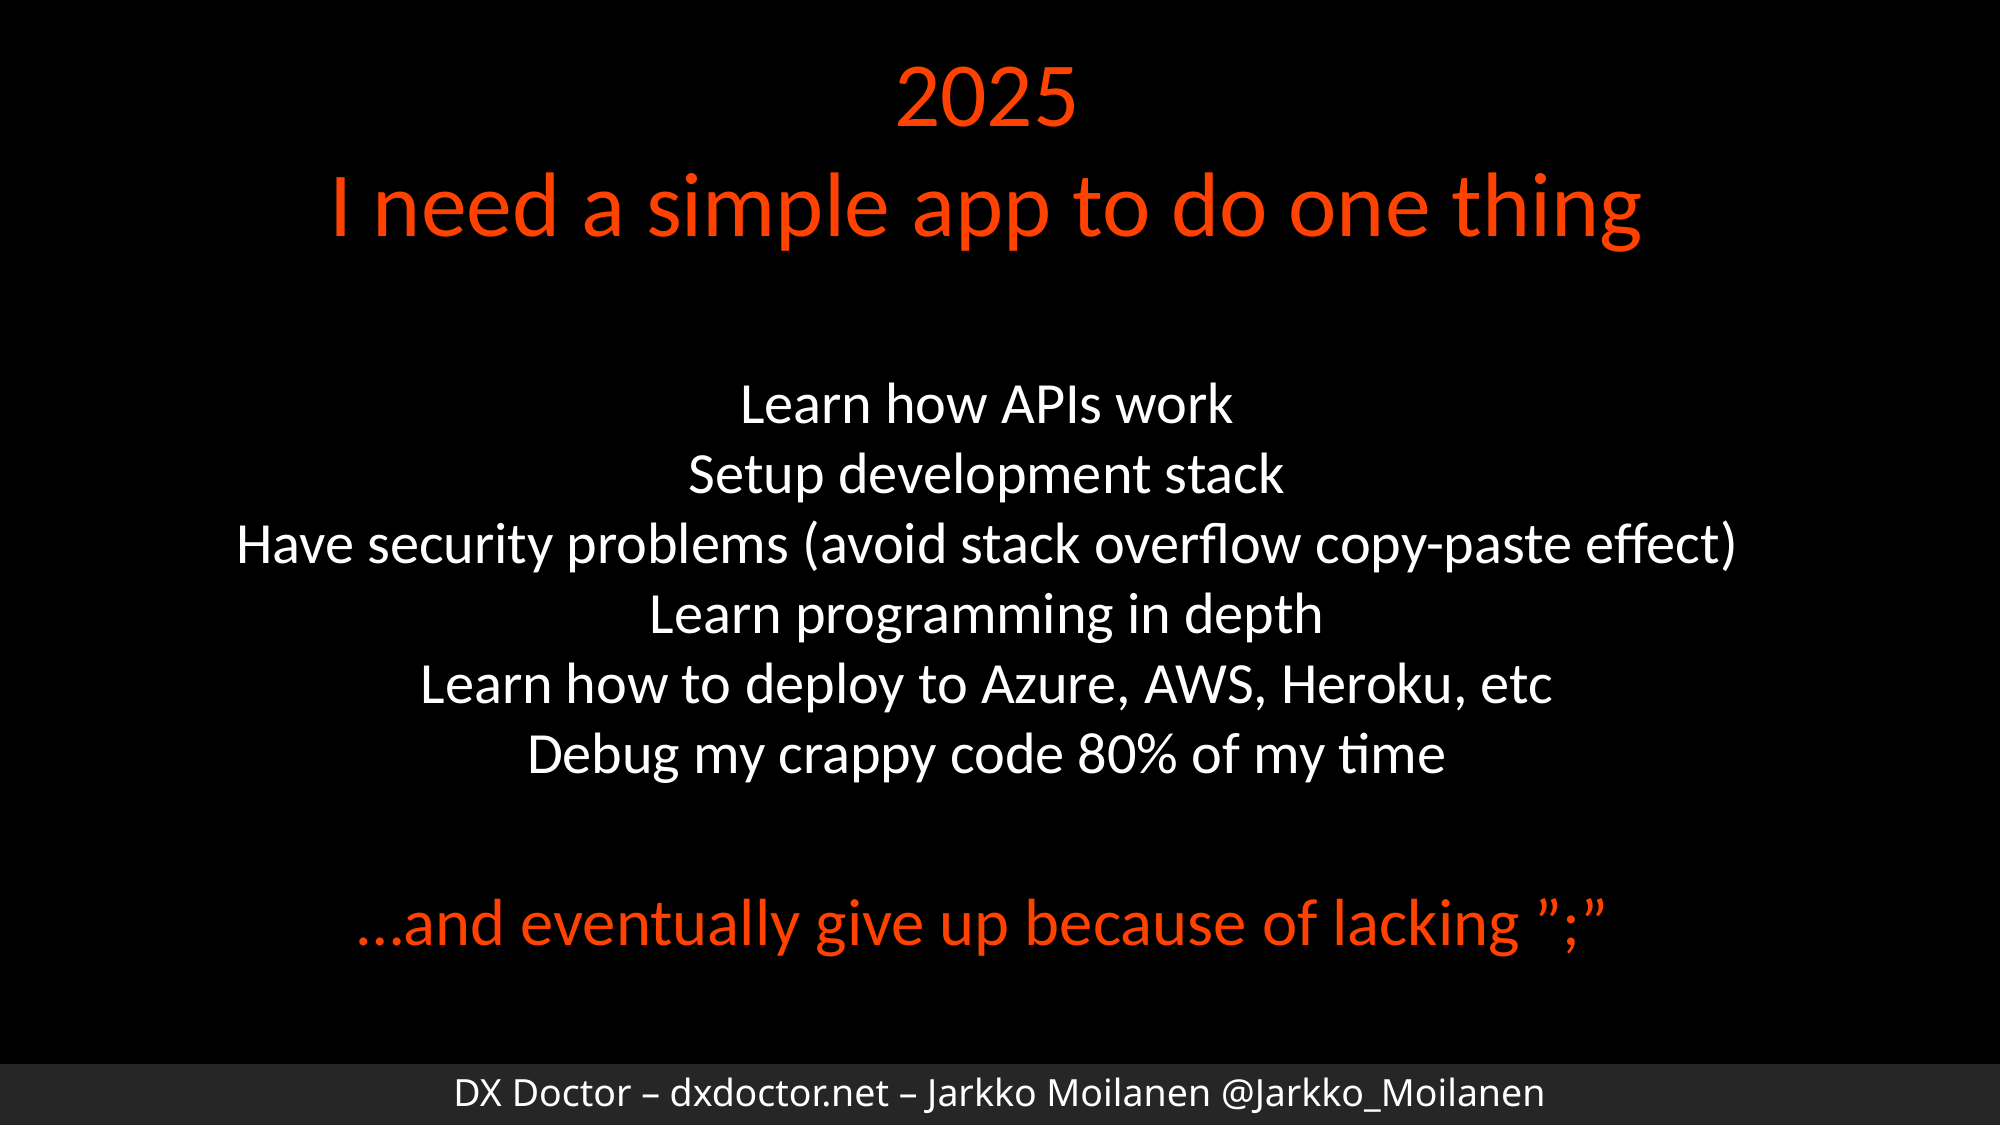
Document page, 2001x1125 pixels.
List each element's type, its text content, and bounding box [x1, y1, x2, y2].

text_box …and eventually give up because of lacking ”;” [342, 871, 1640, 967]
text_box 2025 I need a simple app to do one thing Learn how APIs work Setup development stack Have security problems (avoid stack overflow copy-paste effect) Learn programming in depth Learn how to deploy to Azure, AWS, Heroku, etc Debug my crappy code 80% of my time [47, 27, 1927, 793]
text_box DX Doctor – dxdoctor.net – Jarkko Moilanen @Jarkko_Moilanen [0, 1064, 2000, 1125]
